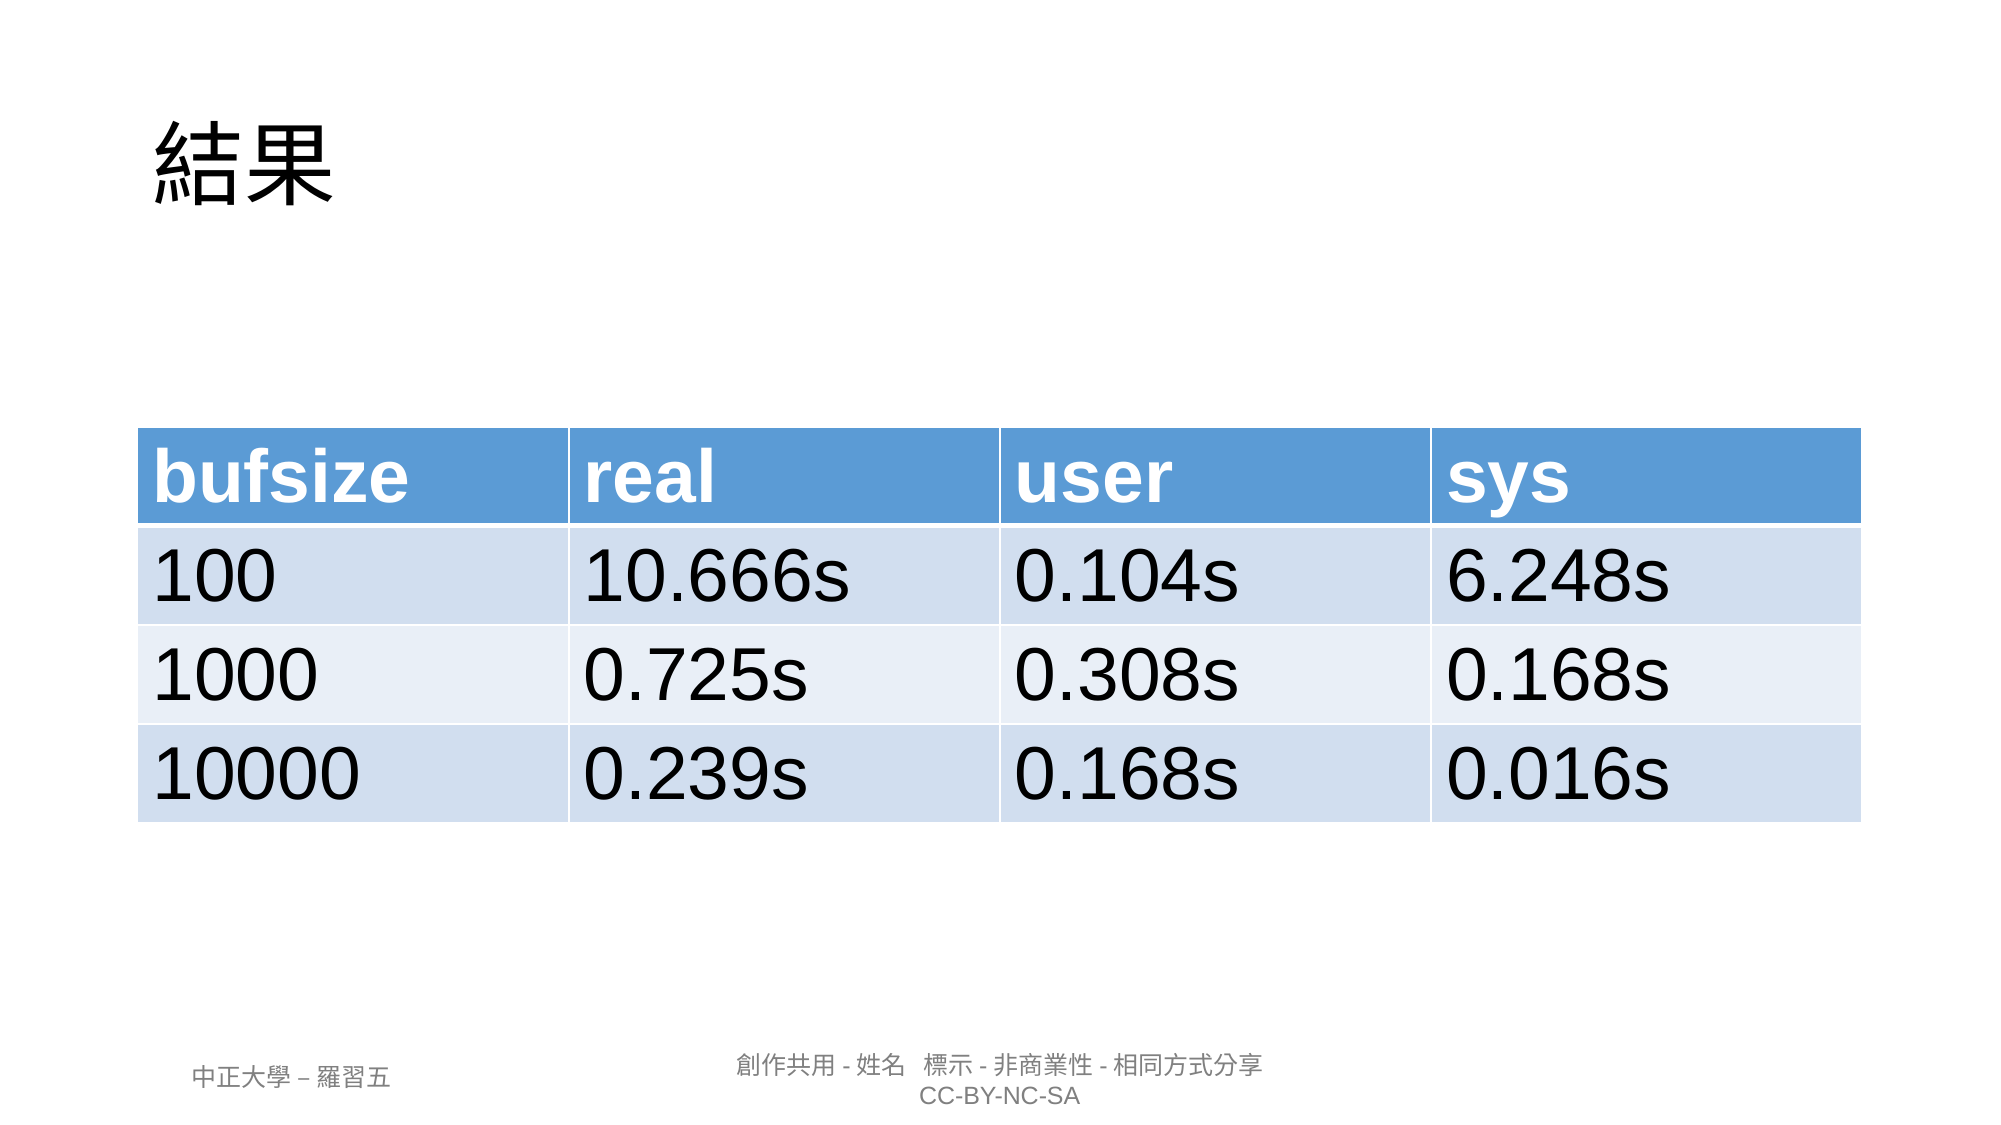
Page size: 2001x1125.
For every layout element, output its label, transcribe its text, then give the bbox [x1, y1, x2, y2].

table_cell 1000 [138, 626, 568, 723]
title 結果 [137, 59, 1863, 278]
table_cell 0.725s [570, 626, 999, 723]
table_cell 6.248s [1432, 528, 1861, 624]
table_cell 0.239s [570, 725, 999, 822]
table_cell 0.168s [1432, 626, 1861, 723]
table_cell 10000 [138, 725, 568, 822]
table_header bufsize [138, 428, 568, 523]
table_header user [1001, 428, 1430, 523]
table_cell 0.016s [1432, 725, 1861, 822]
table_cell 0.104s [1001, 528, 1430, 624]
table_header sys [1432, 428, 1861, 523]
table_header real [570, 428, 999, 523]
table_cell 100 [138, 528, 568, 624]
table_cell 0.168s [1001, 725, 1430, 822]
table_cell 0.308s [1001, 626, 1430, 723]
table_cell 10.666s [570, 528, 999, 624]
